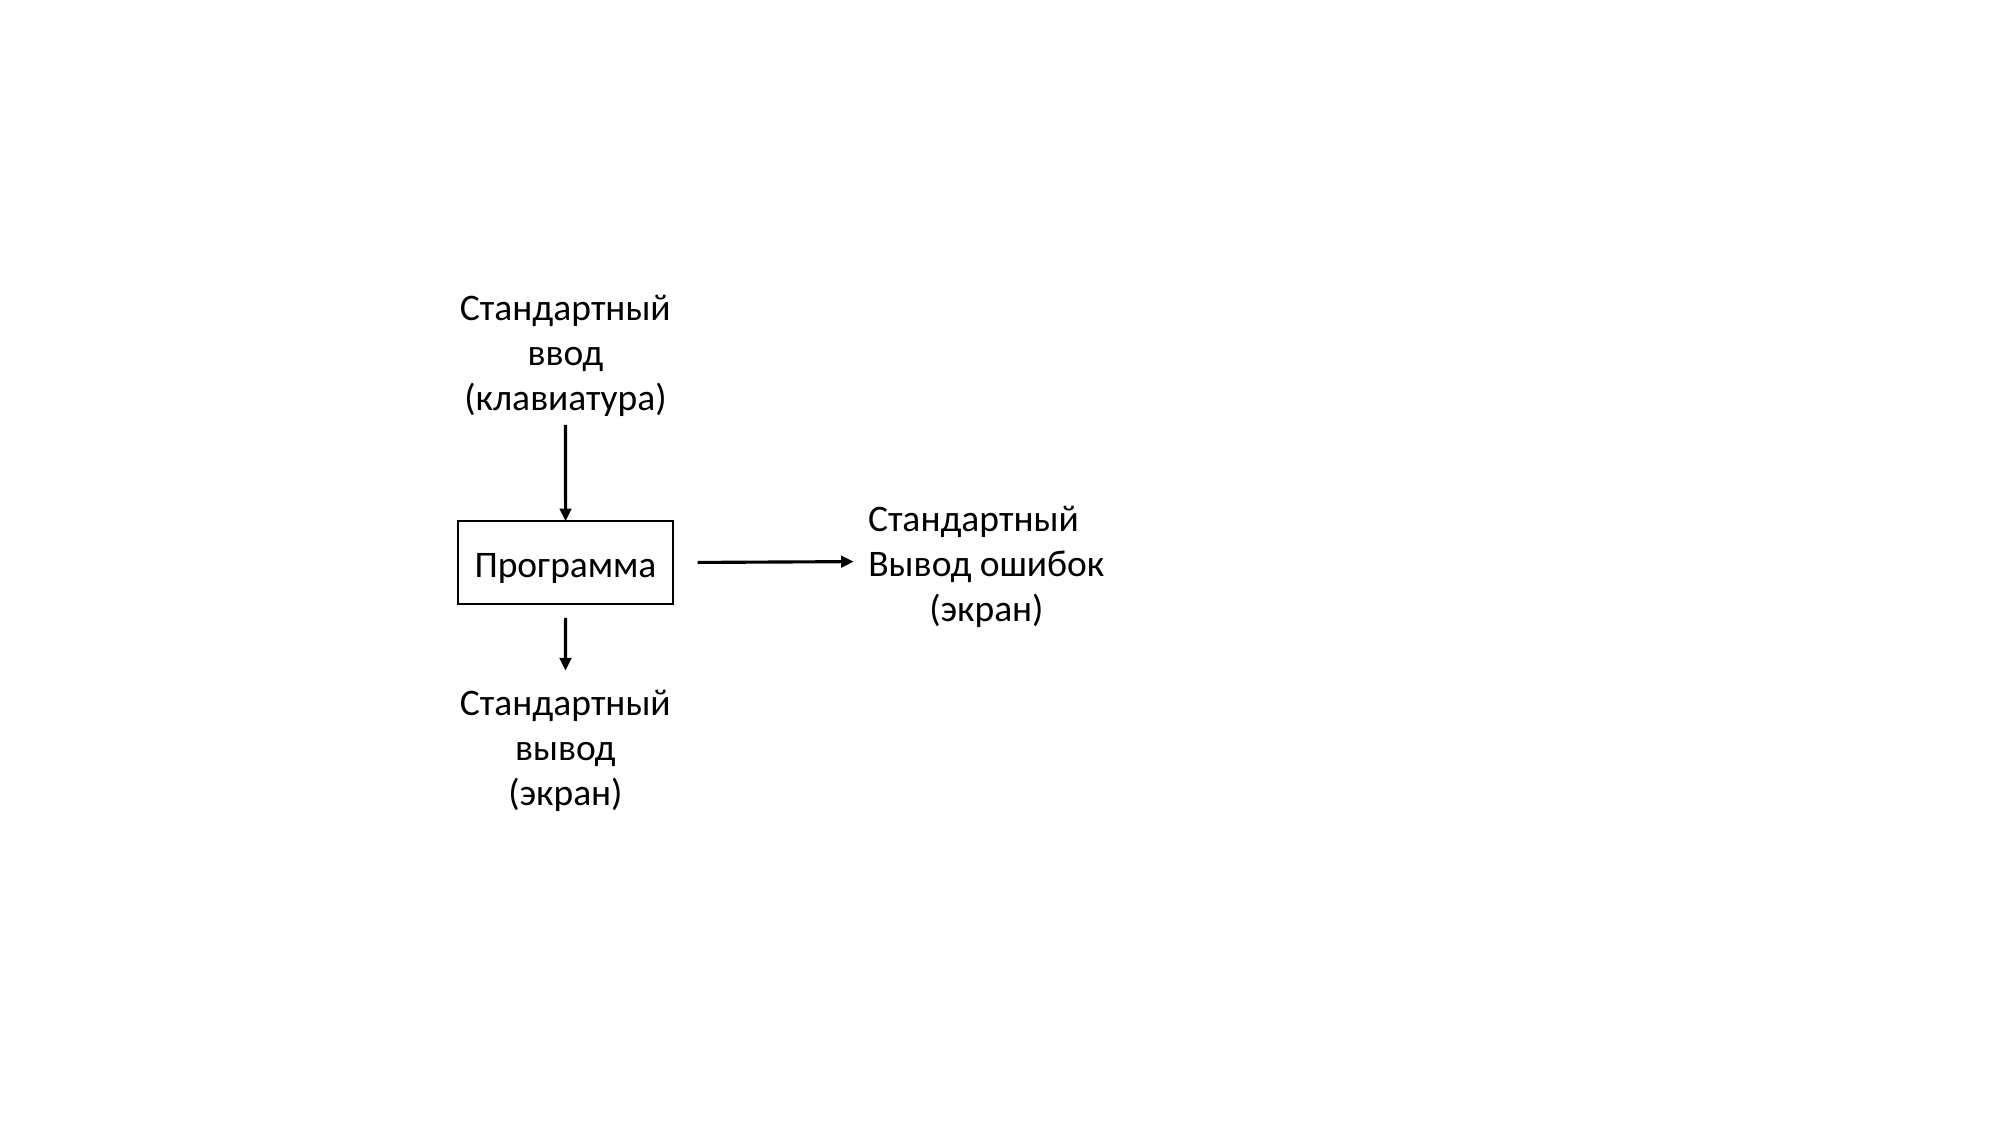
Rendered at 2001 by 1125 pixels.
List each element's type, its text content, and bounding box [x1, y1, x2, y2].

text_box Стандартный Вывод ошибок (экран) [853, 486, 1120, 637]
text_box Программа [457, 520, 674, 605]
text_box Стандартный вывод (экран) [445, 670, 686, 821]
text_box Стандартный ввод (клавиатура) [445, 275, 686, 425]
